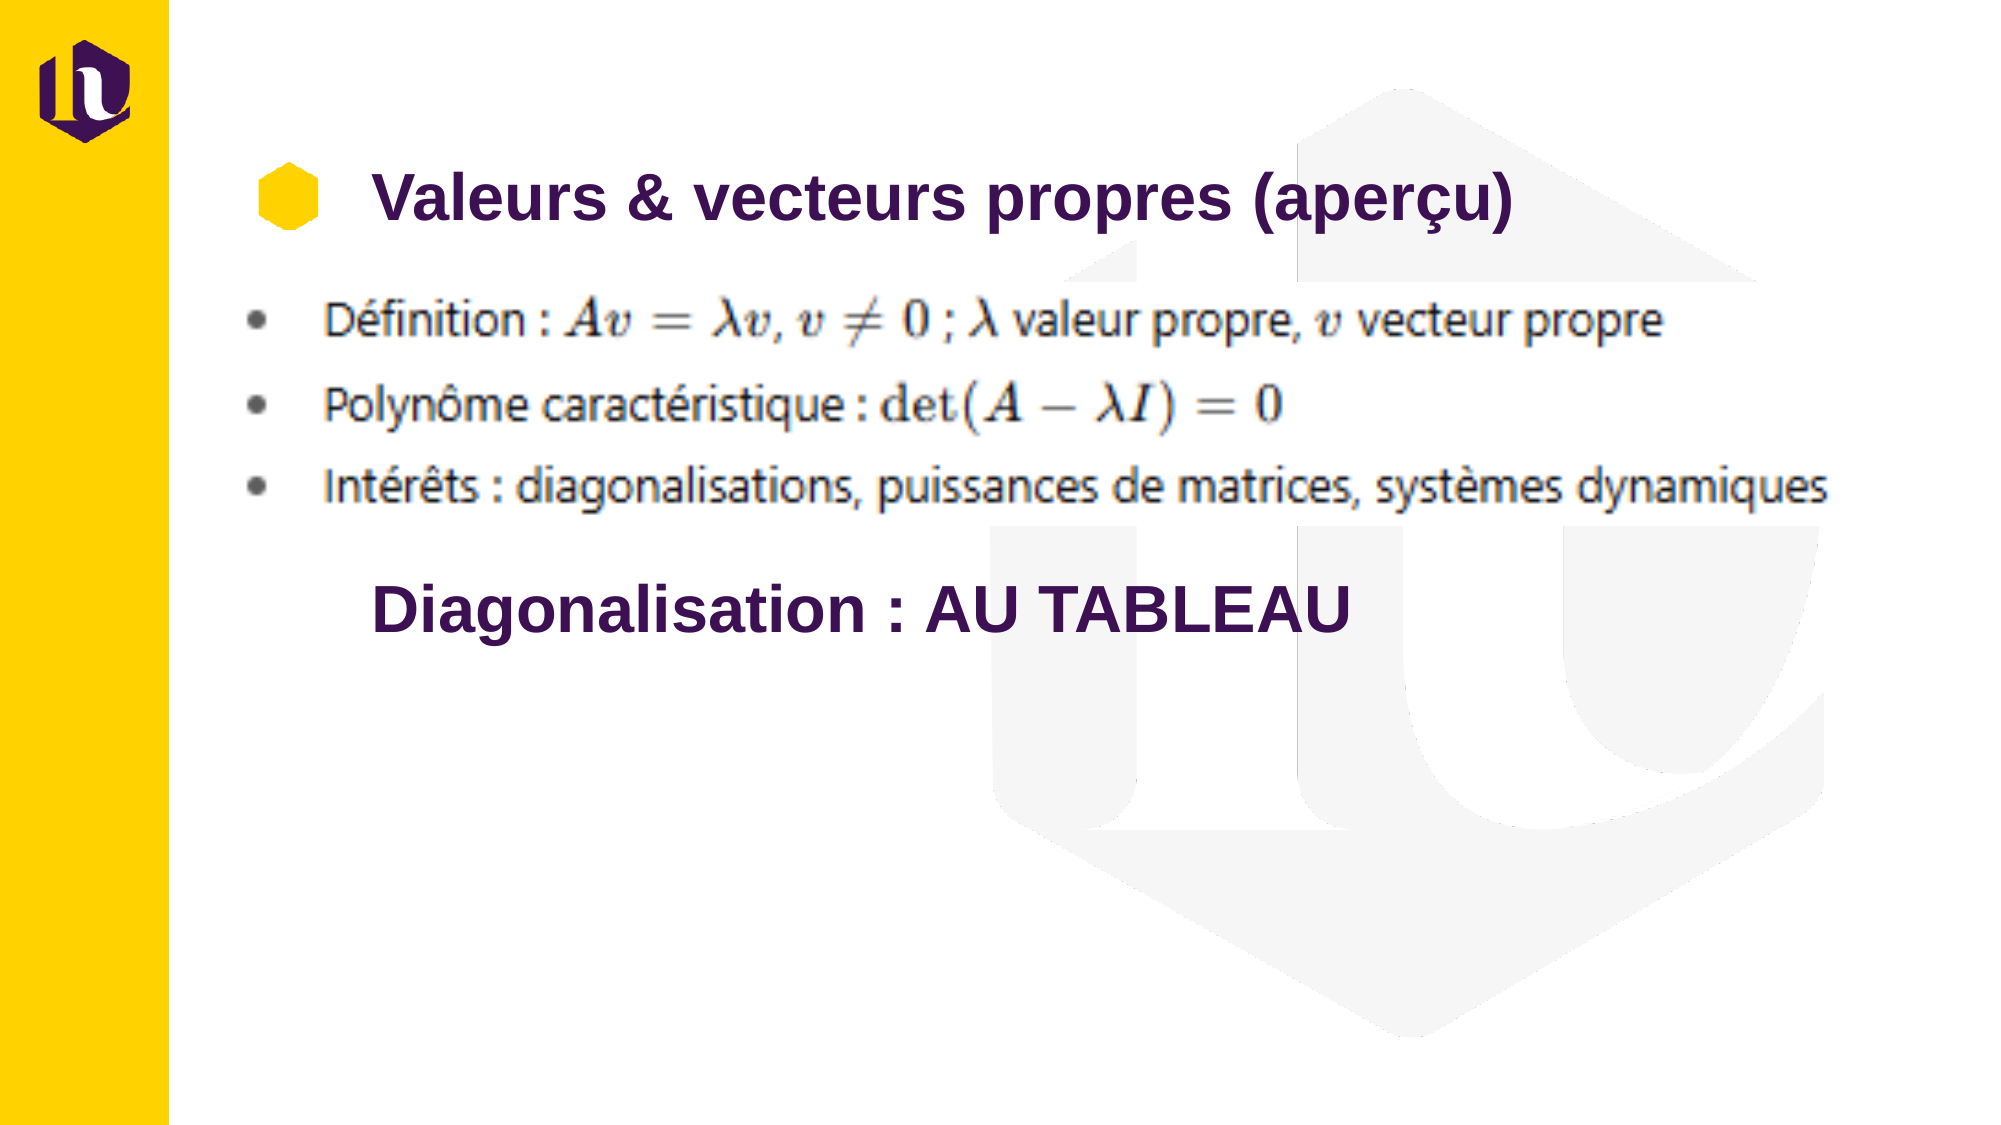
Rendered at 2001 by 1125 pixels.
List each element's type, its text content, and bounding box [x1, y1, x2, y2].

picture [223, 282, 1861, 526]
title Valeurs & vecteurs propres (aperçu) [356, 89, 1836, 282]
text_box Diagonalisation : AU TABLEAU [356, 526, 1836, 720]
